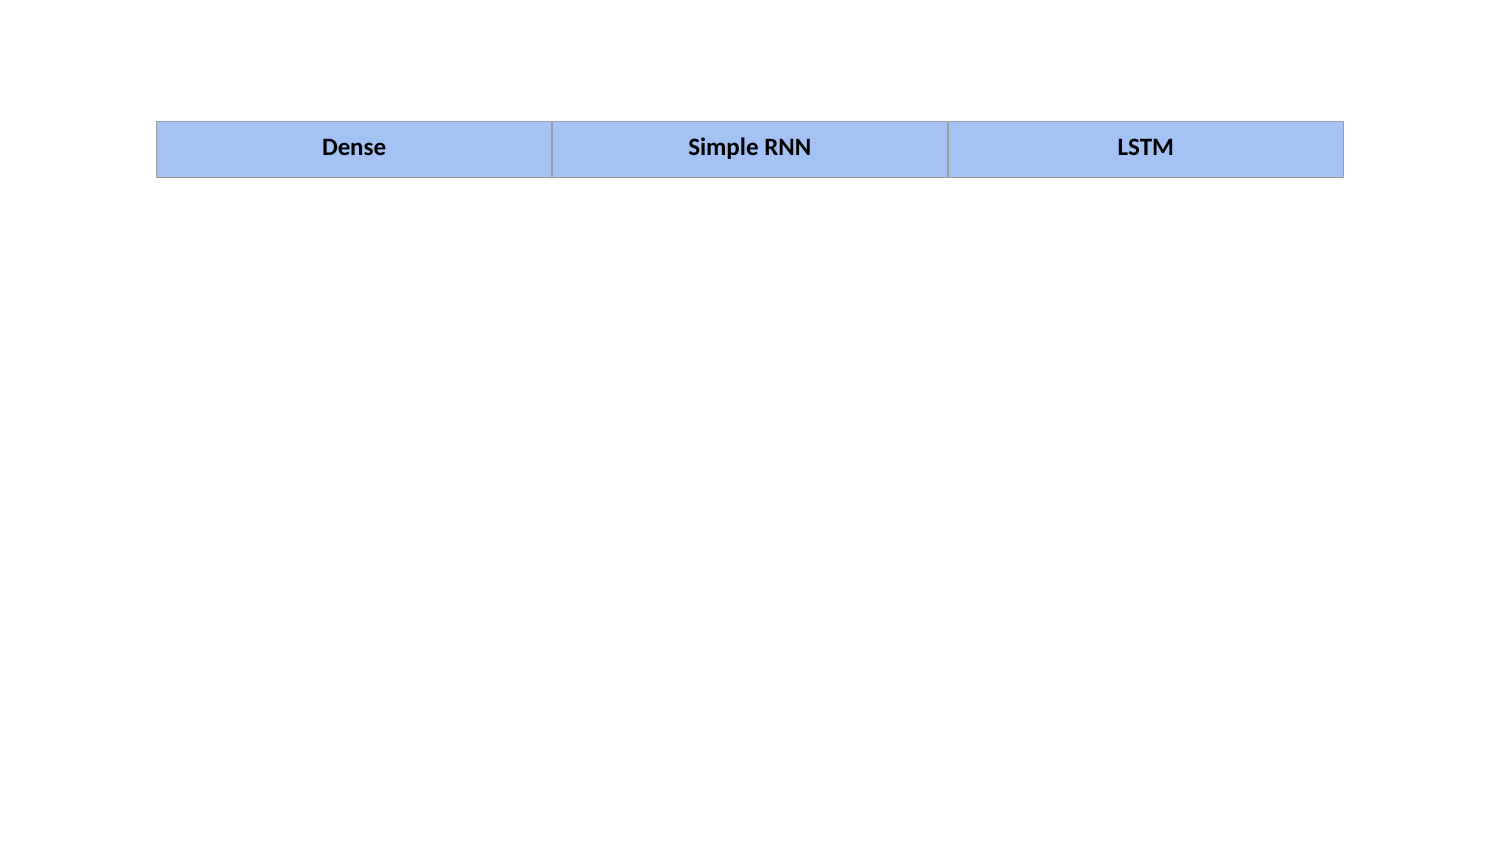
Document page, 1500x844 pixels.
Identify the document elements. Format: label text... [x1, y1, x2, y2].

table_header LSTM [949, 122, 1343, 177]
table_header Dense [157, 122, 551, 177]
table_header Simple RNN [553, 122, 947, 177]
